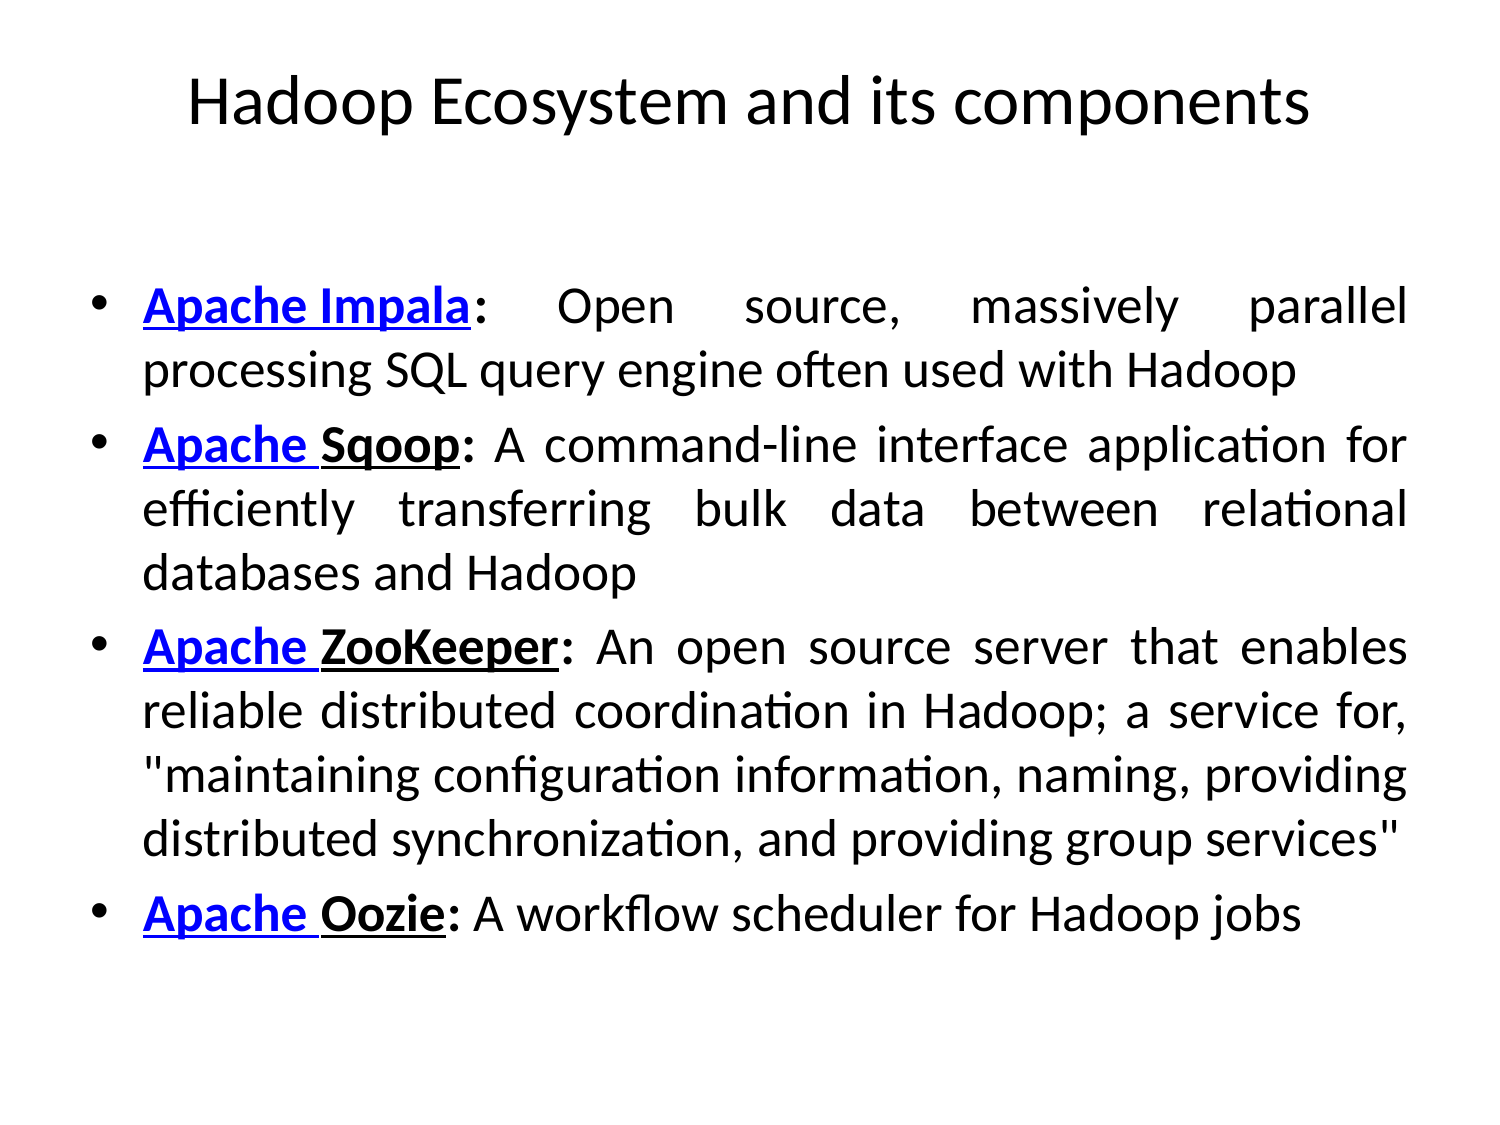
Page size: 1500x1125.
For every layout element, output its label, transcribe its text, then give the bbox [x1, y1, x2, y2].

title Hadoop Ecosystem and its components [75, 45, 1425, 233]
list Apache Impala: Open source, massively parallel processing SQL query engine often used with Hadoop Apache Sqoop: A command-line interface application for efficiently transferring bulk data between relational databases and Hadoop Apache ZooKeeper: An open source server that enables reliable distributed coordination in Hadoop; a service for, "maintaining configuration information, naming, providing distributed synchronization, and providing group services" Apache Oozie: A workflow scheduler for Hadoop jobs [75, 262, 1425, 1005]
